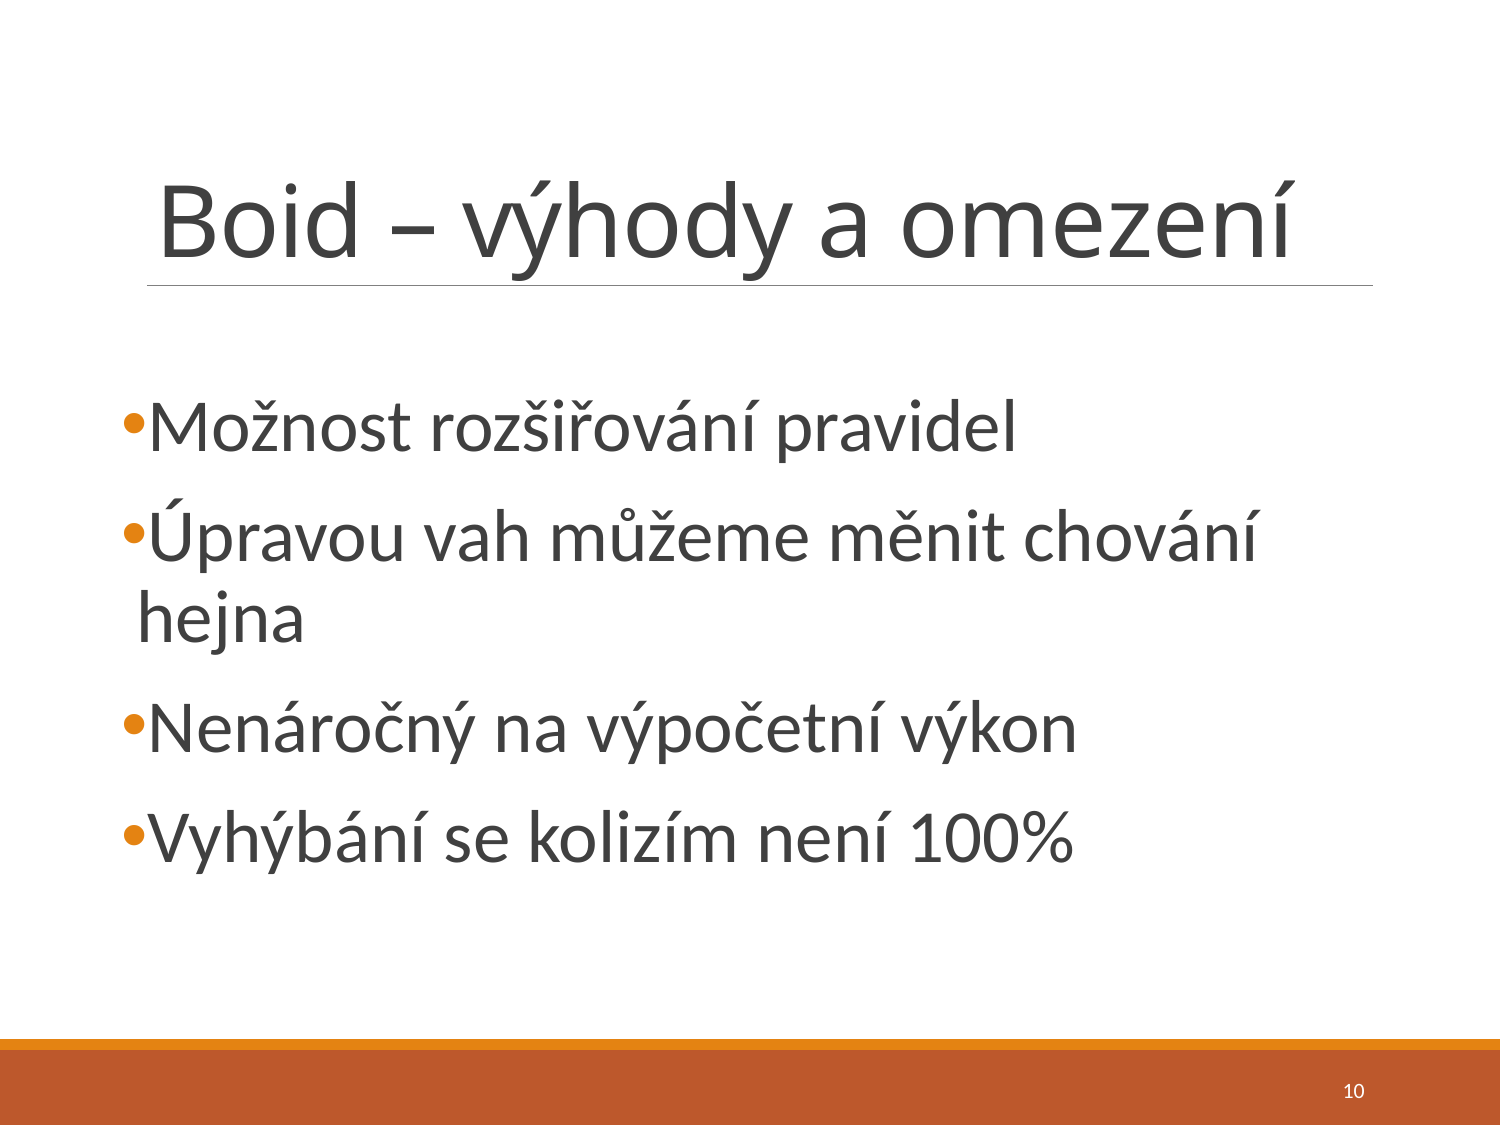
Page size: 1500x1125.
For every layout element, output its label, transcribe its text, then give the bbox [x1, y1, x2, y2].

list Možnost rozšiřování pravidel Úpravou vah můžeme měnit chování hejna Nenáročný na výpočetní výkon Vyhýbání se kolizím není 100% [121, 302, 1389, 963]
title Boid – výhody a omezení [140, 47, 1370, 285]
slide_number 10 [1218, 1059, 1380, 1120]
